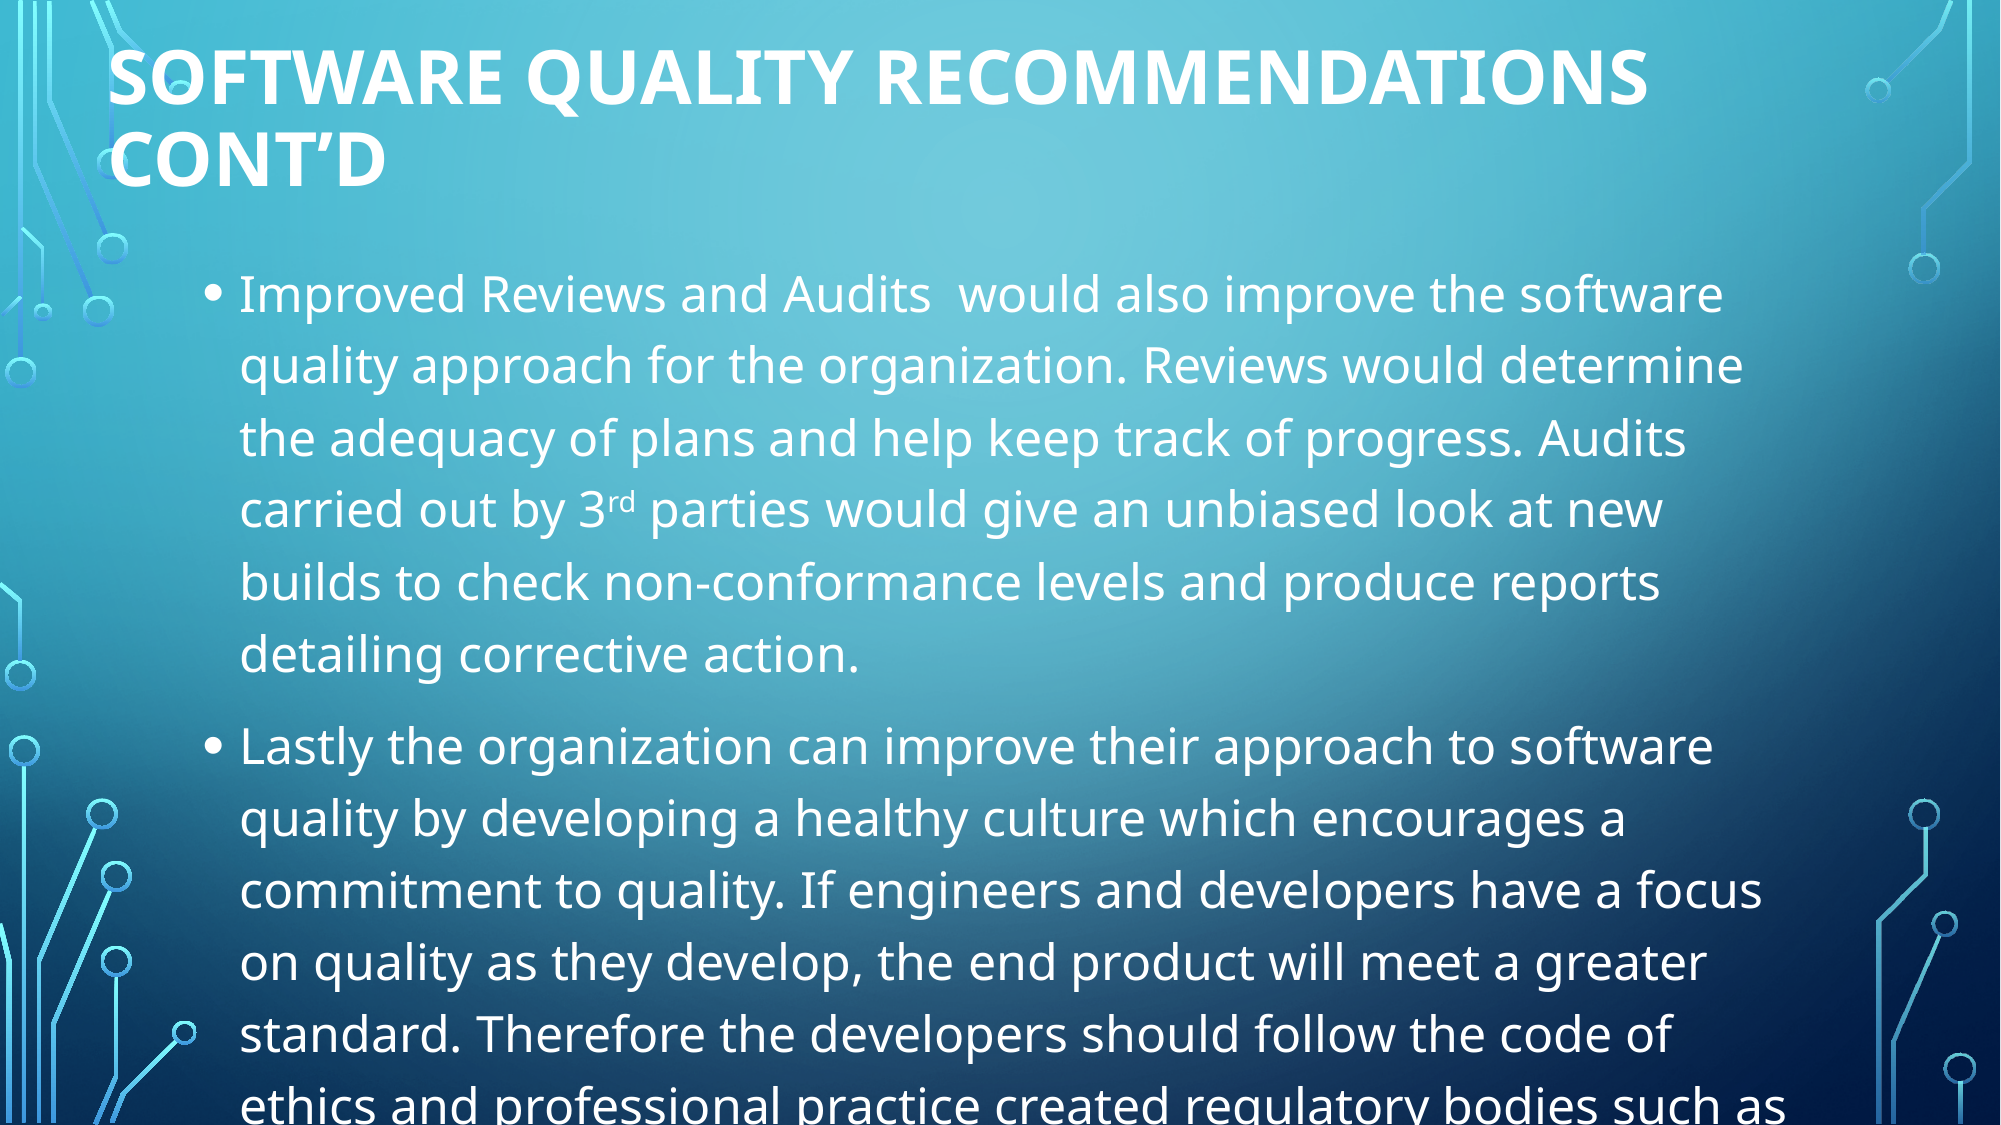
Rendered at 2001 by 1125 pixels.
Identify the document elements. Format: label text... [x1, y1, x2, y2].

list Improved Reviews and Audits would also improve the software quality approach for the organization. Reviews would determine the adequacy of plans and help keep track of progress. Audits carried out by 3rd parties would give an unbiased look at new builds to check non-conformance levels and produce reports detailing corrective action. Lastly the organization can improve their approach to software quality by developing a healthy culture which encourages a commitment to quality. If engineers and developers have a focus on quality as they develop, the end product will meet a greater standard. Therefore the developers should follow the code of ethics and professional practice created regulatory bodies such as the IEEE. [187, 242, 1813, 1074]
title Software quality recommendations cont’d [92, 0, 1813, 243]
